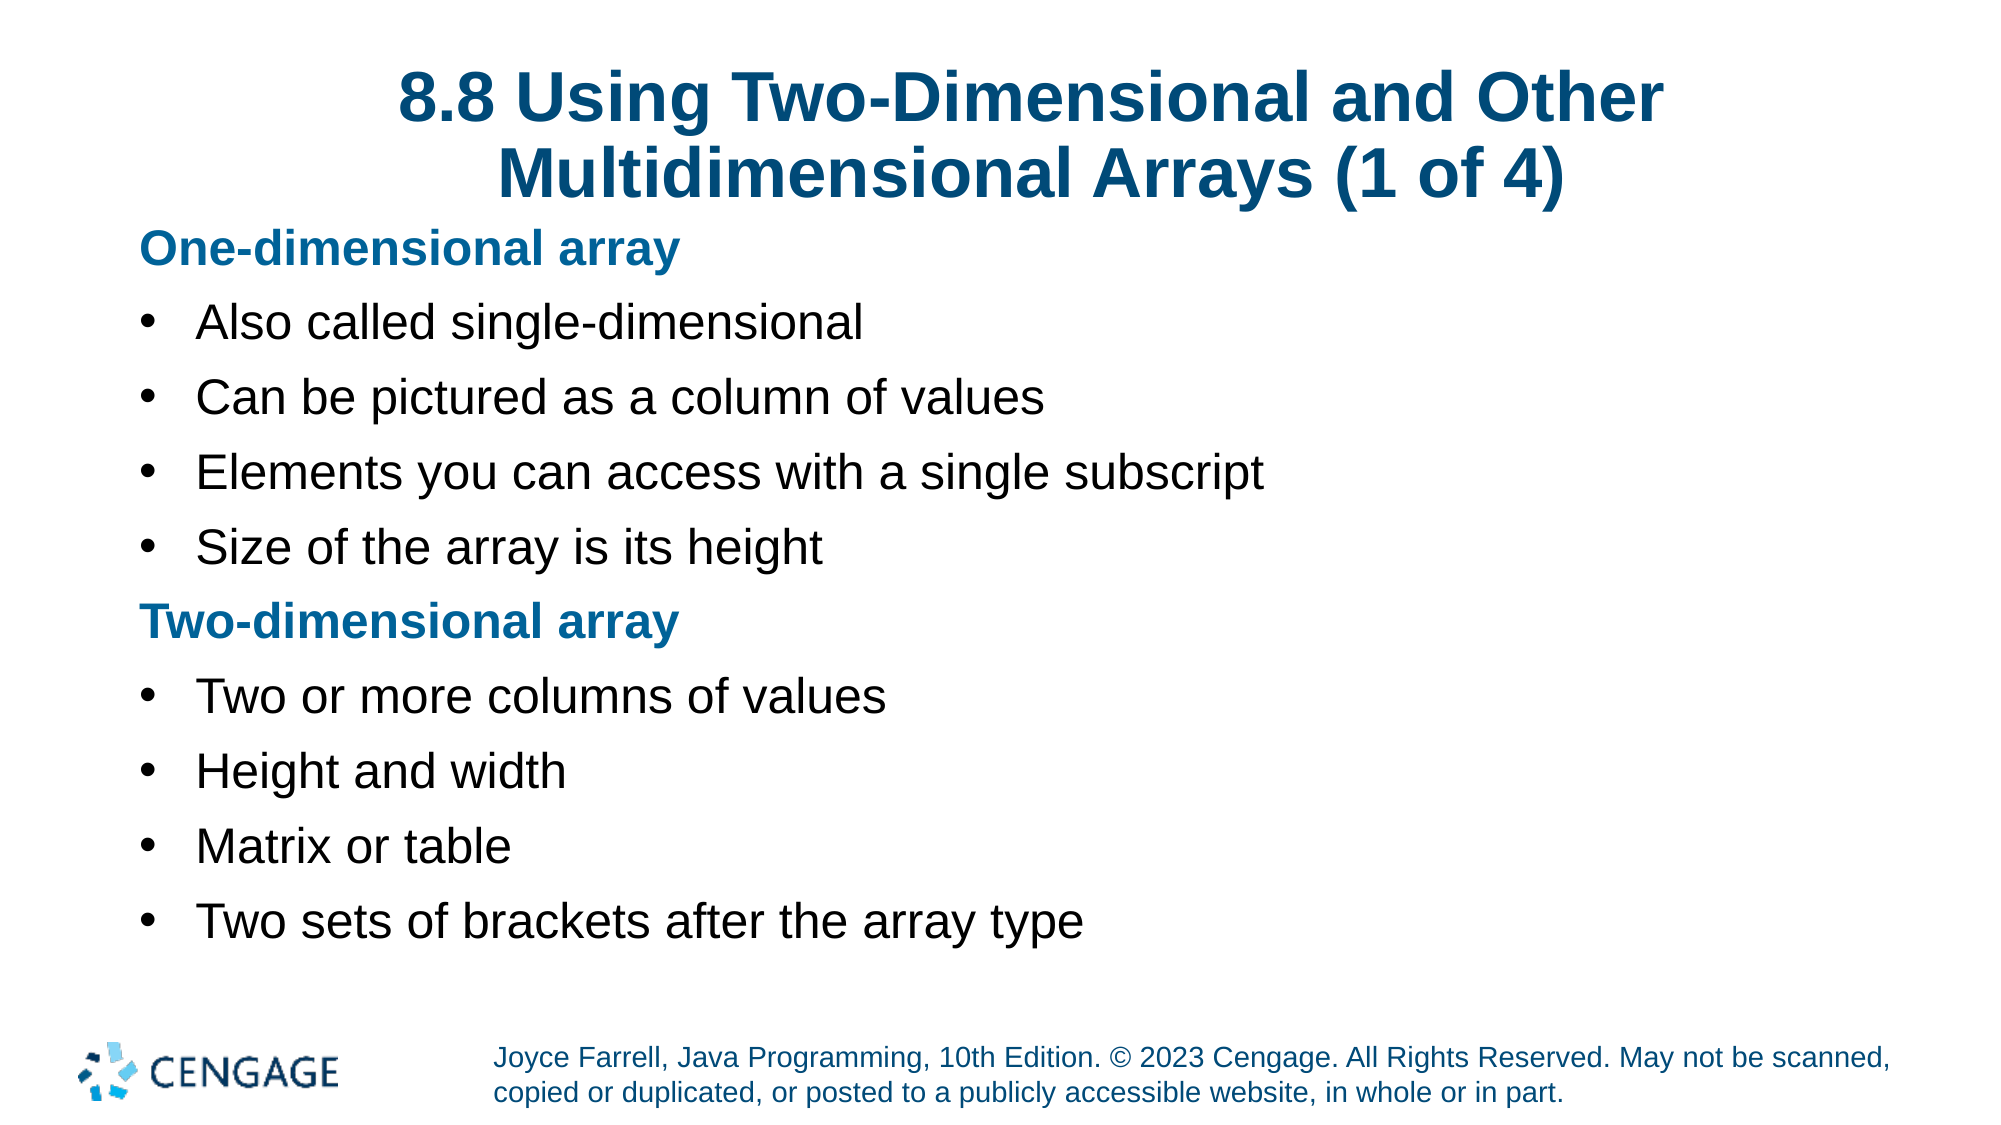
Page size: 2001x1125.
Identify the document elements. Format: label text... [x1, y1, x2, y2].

list One-dimensional array Also called single-dimensional Can be pictured as a column of values Elements you can access with a single subscript Size of the array is its height Two-dimensional array Two or more columns of values Height and width Matrix or table Two sets of brackets after the array type [139, 211, 1897, 824]
title 8.8 Using Two-Dimensional and Other Multidimensional Arrays (1 of 4) [137, 59, 1928, 171]
picture [78, 1042, 338, 1101]
